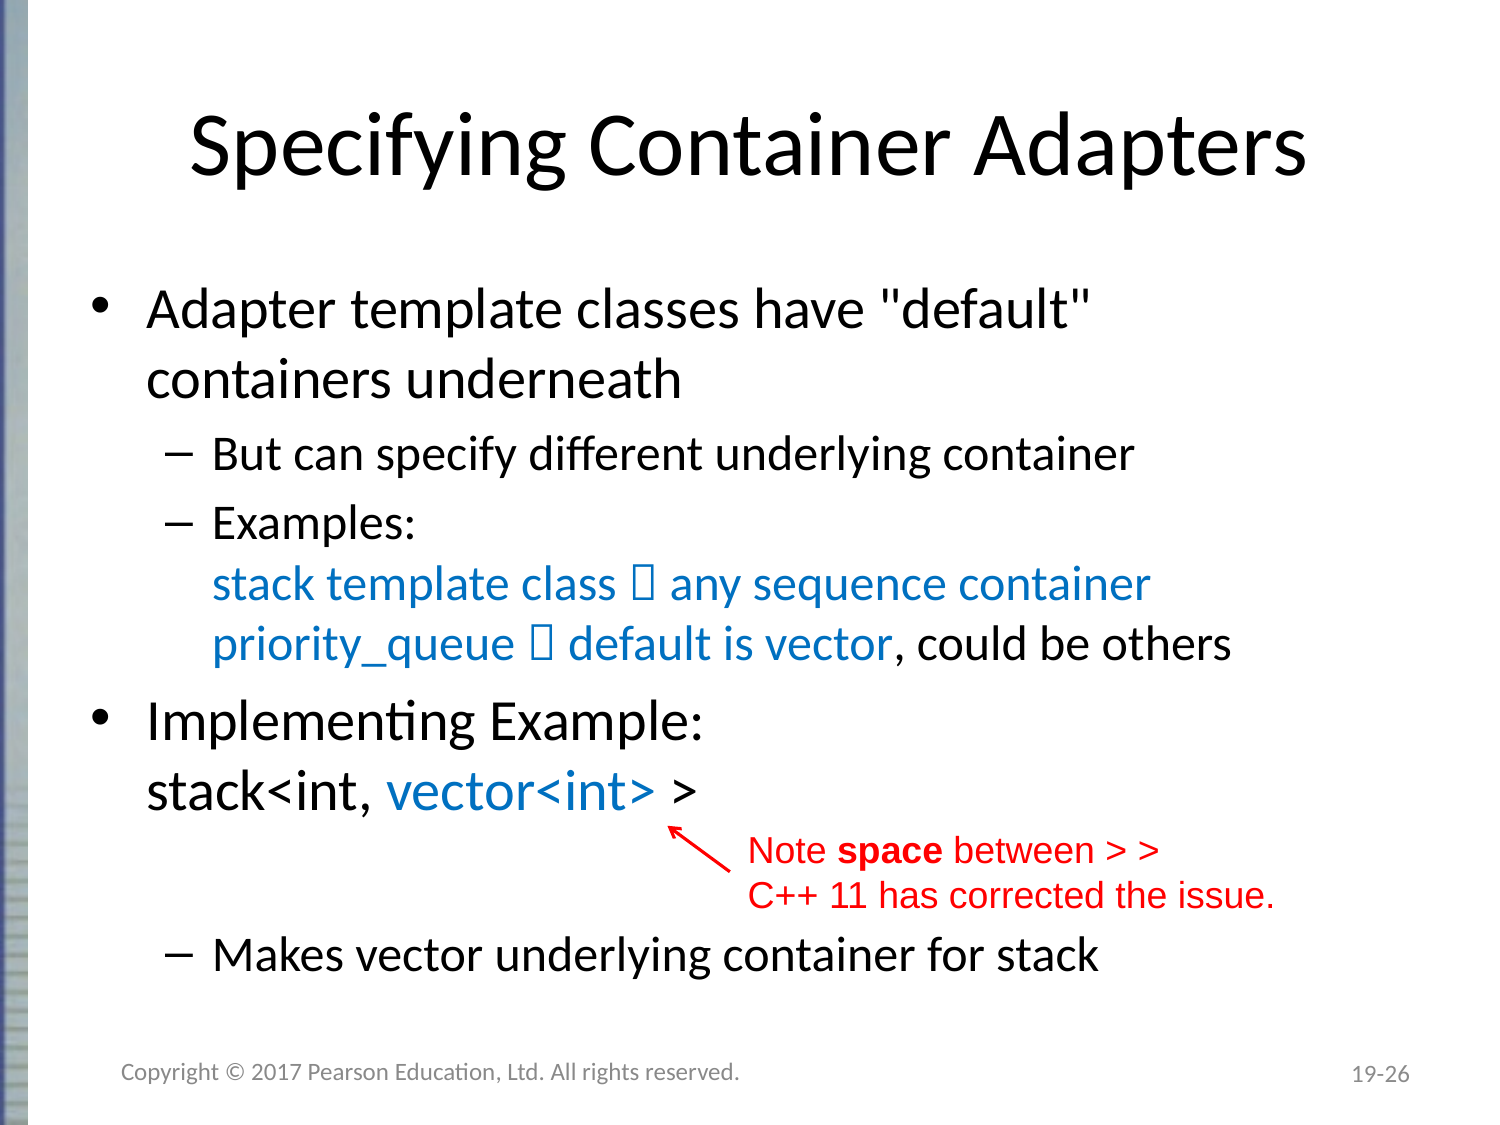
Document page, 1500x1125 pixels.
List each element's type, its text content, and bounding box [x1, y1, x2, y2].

text_box Note space between > > C++ 11 has corrected the issue. [732, 818, 1291, 924]
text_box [667, 825, 731, 872]
picture [0, 0, 28, 1125]
title Specifying Container Adapters [75, 45, 1425, 233]
slide_number 19-26 [1074, 1042, 1425, 1103]
list Adapter template classes have "default" containers underneath But can specify different underlying container Examples: stack template class  any sequence container priority_queue  default is vector, could be others Implementing Example: stack<int, vector<int> > Makes vector underlying container for stack [75, 262, 1425, 1005]
footer Copyright © 2017 Pearson Education, Ltd. All rights reserved. [75, 1040, 788, 1100]
